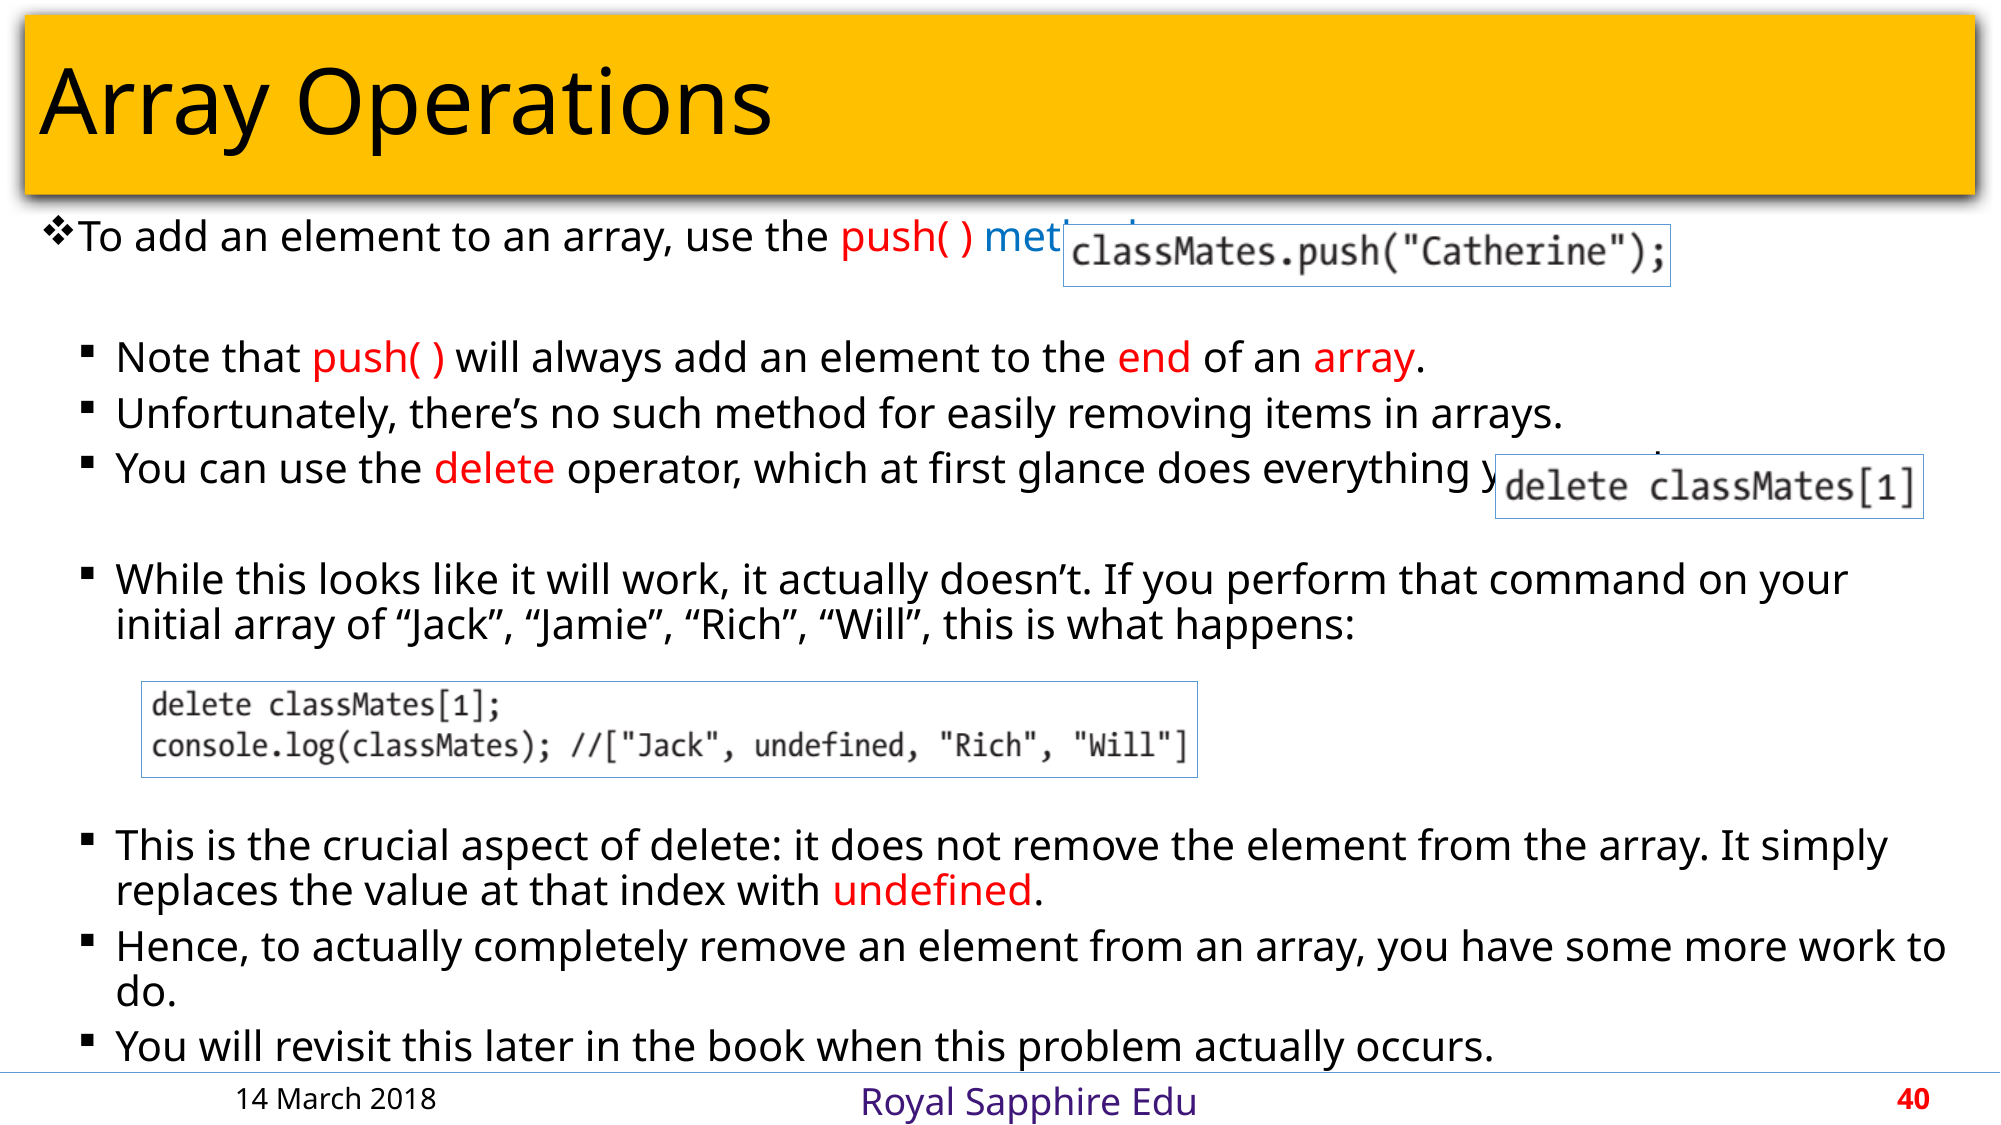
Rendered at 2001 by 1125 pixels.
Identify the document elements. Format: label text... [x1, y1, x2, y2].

picture [1495, 454, 1924, 519]
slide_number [220, 1072, 671, 1115]
picture [141, 681, 1198, 778]
title Array Operations [24, 14, 1975, 195]
list To add an element to an array, use the push( ) method: Note that push( ) will always add an element to the end of an array. Unfortunately, there’s no such method for easily removing items in arrays. You can use the delete operator, which at first glance does everything you need: While this looks like it will work, it actually doesn’t. If you perform that command on your initial array of “Jack”, “Jamie”, “Rich”, “Will”, this is what happens: This is the crucial aspect of delete: it does not remove the element from the array. It simply replaces the value at that index with undefined. Hence, to actually completely remove an element from an array, you have some more work to do. You will revisit this later in the book when this problem actually occurs. [24, 208, 1975, 1063]
picture [1063, 224, 1671, 287]
slide_number 40 [1495, 1072, 1946, 1115]
